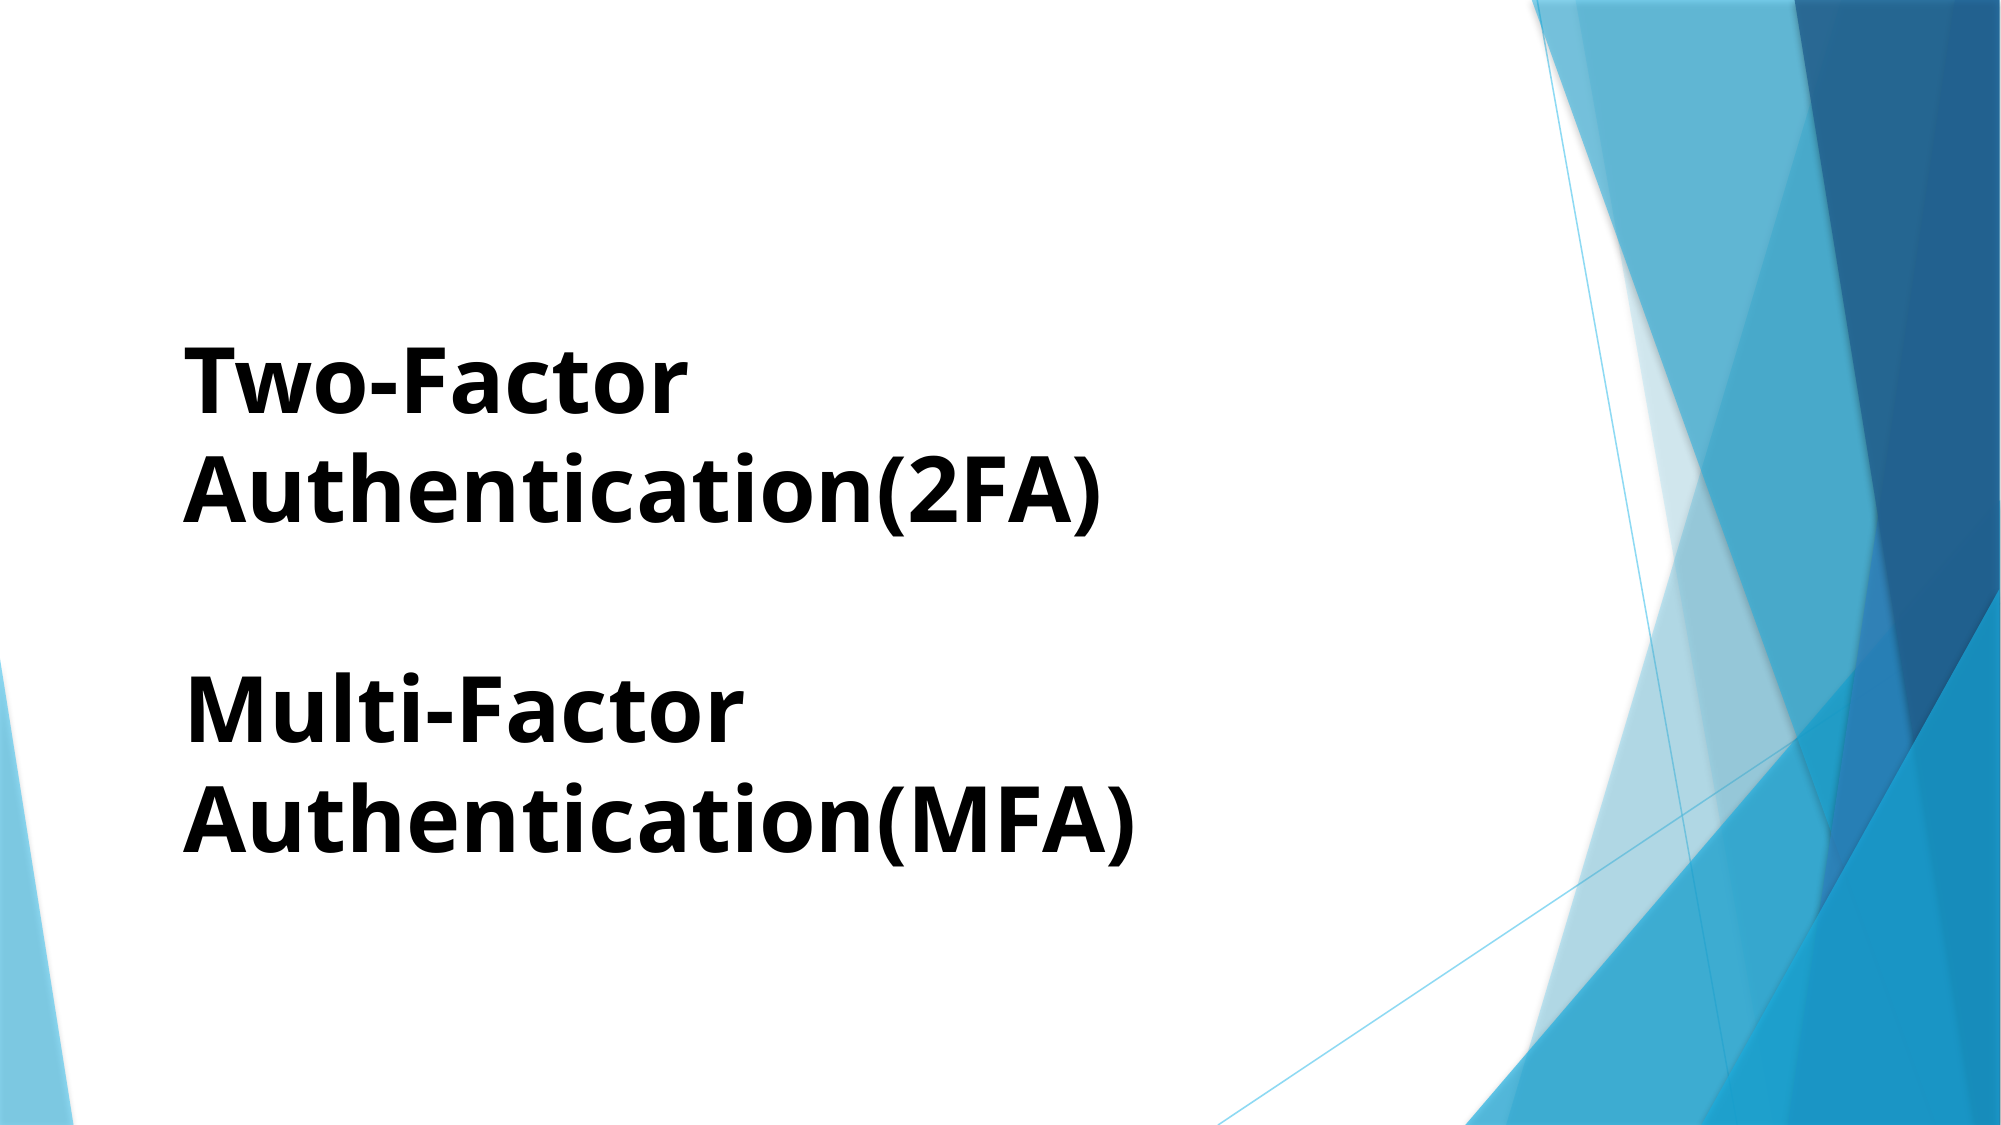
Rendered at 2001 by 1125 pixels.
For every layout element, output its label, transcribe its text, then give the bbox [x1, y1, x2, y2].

text_box Two-Factor Authentication(2FA) Multi-Factor Authentication(MFA) [168, 313, 1658, 879]
